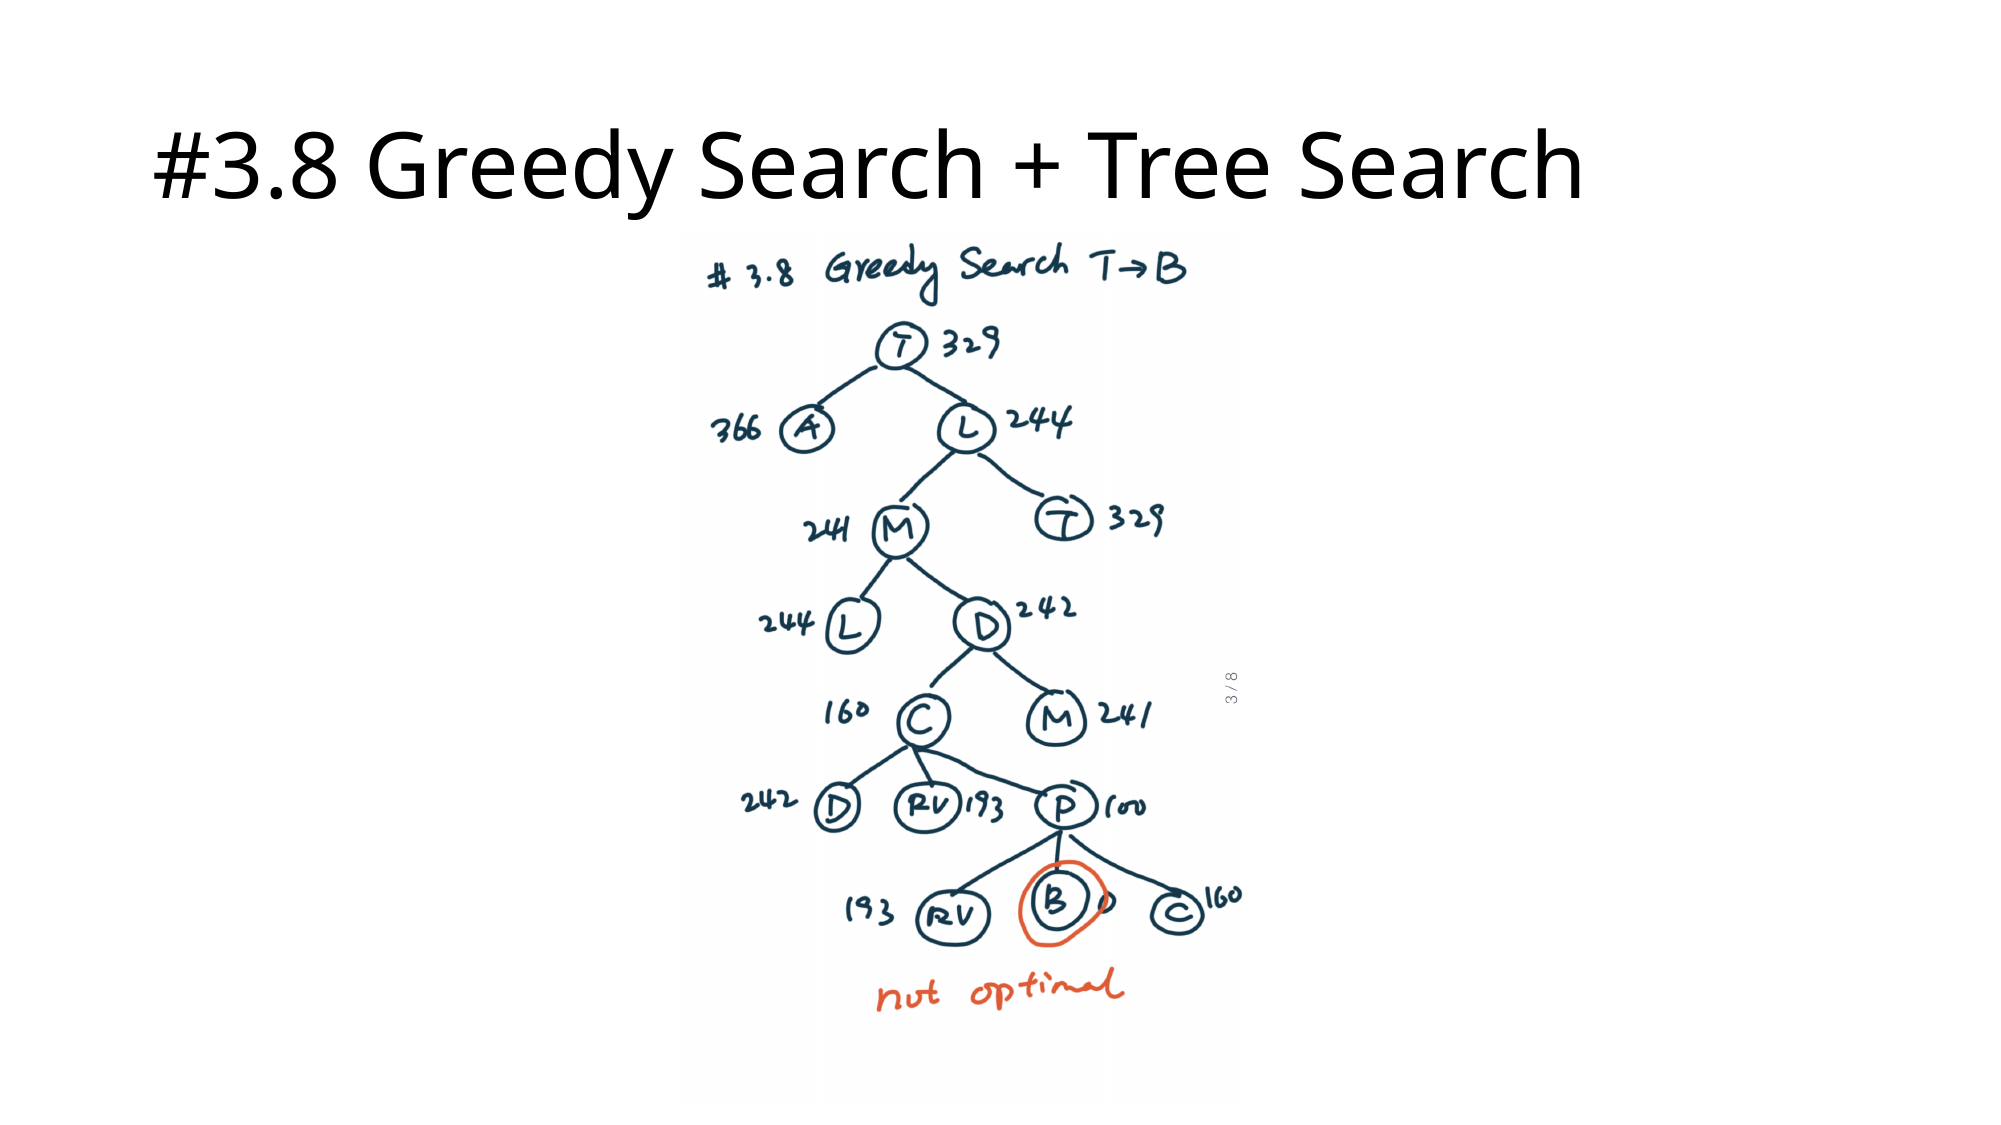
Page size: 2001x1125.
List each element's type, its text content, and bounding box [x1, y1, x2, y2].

title #3.8 Greedy Search + Tree Search [137, 59, 1863, 278]
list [678, 231, 1246, 1107]
